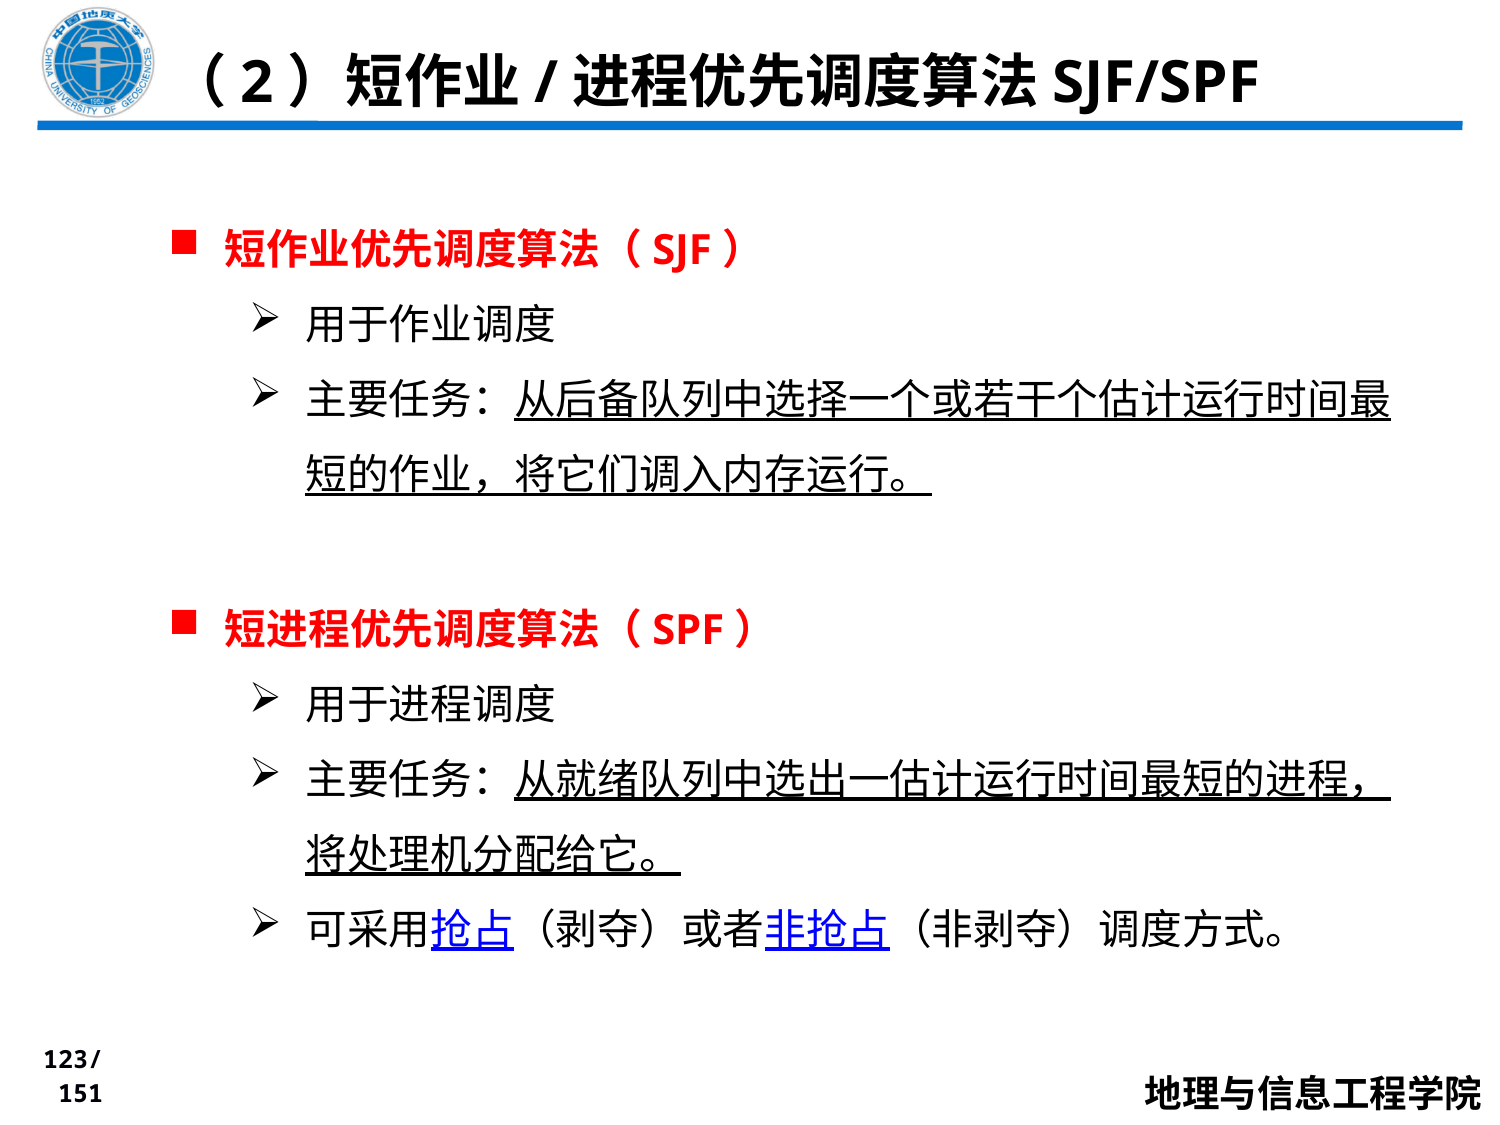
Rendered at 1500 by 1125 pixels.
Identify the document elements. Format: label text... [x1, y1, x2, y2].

list 短作业优先调度算法（SJF） 用于作业调度 主要任务：从后备队列中选择一个或若干个估计运行时间最短的作业，将它们调入内存运行。 短进程优先调度算法（SPF） 用于进程调度 主要任务：从就绪队列中选出一估计运行时间最短的进程，将处理机分配给它。 可采用抢占（剥夺）或者非抢占（非剥夺）调度方式。 [153, 190, 1418, 977]
text_box （2）短作业/进程优先调度算法SJF/SPF [153, 36, 1282, 108]
picture [39, 4, 157, 120]
